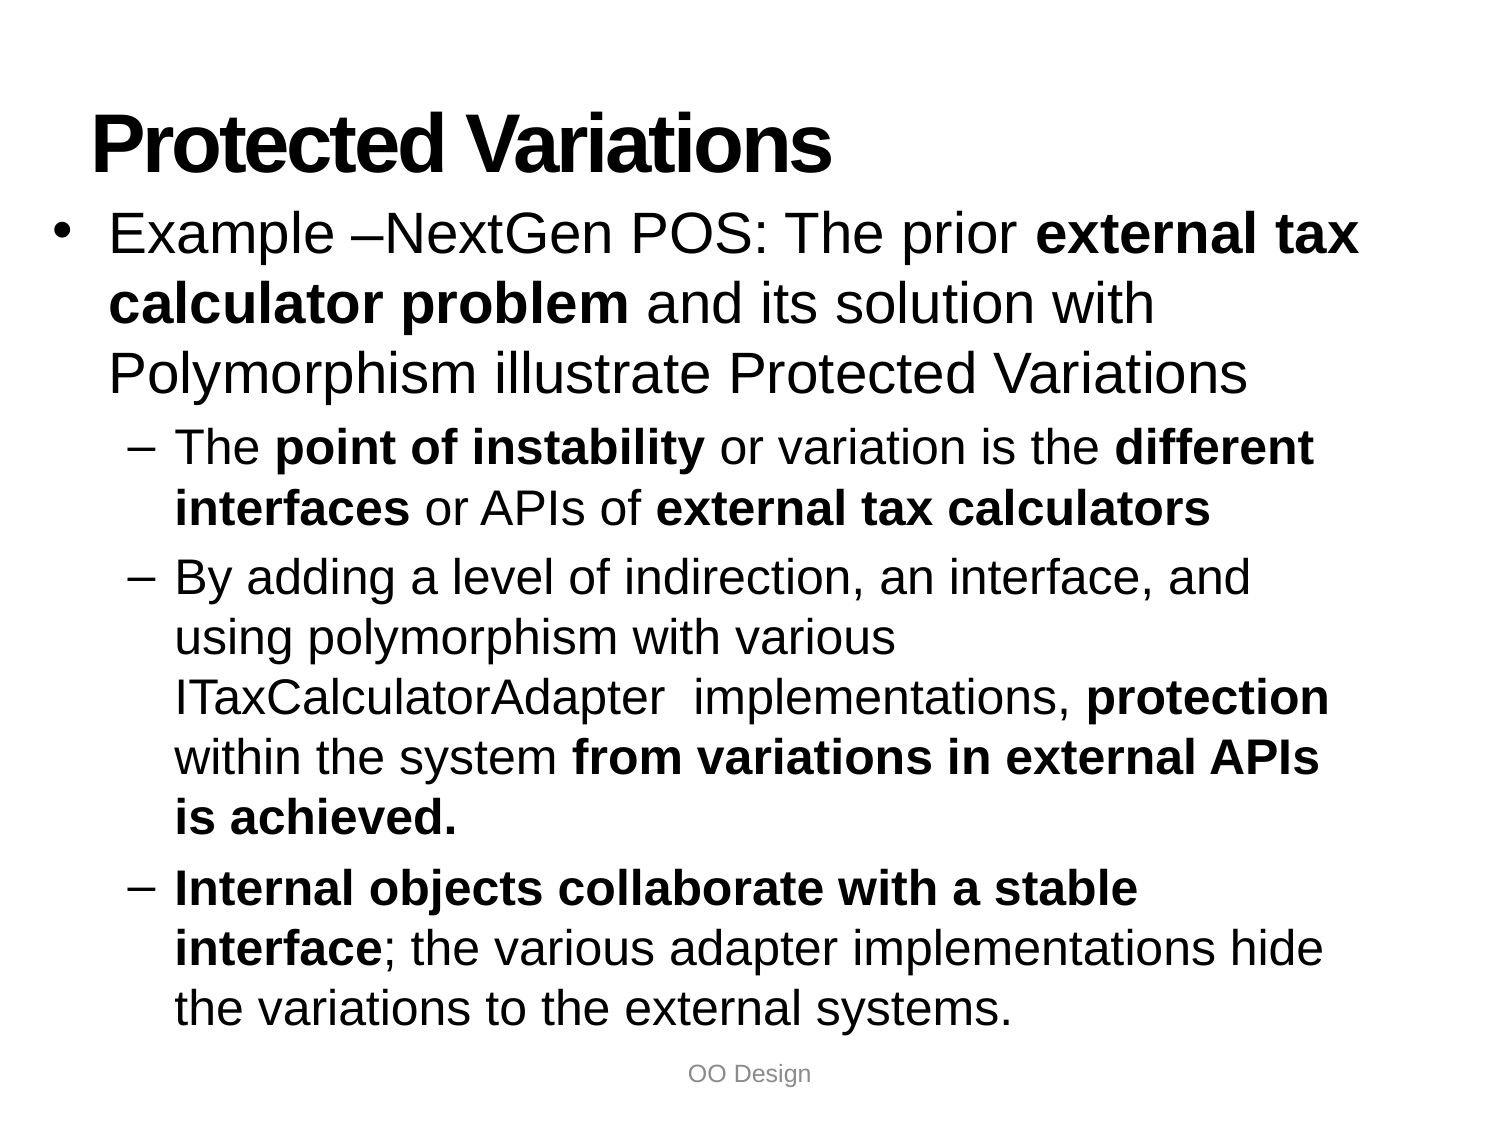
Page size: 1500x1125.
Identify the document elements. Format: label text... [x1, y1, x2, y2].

title Protected Variations [75, 45, 1425, 233]
list Example –NextGen POS: The prior external tax calculator problem and its solution with Polymorphism illustrate Protected Variations The point of instability or variation is the different interfaces or APIs of external tax calculators By adding a level of indirection, an interface, and using polymorphism with various ITaxCalculatorAdapter implementations, protection within the system from variations in external APIs is achieved. Internal objects collaborate with a stable interface; the various adapter implementations hide the variations to the external systems. [37, 187, 1388, 930]
footer OO Design [512, 1042, 988, 1103]
